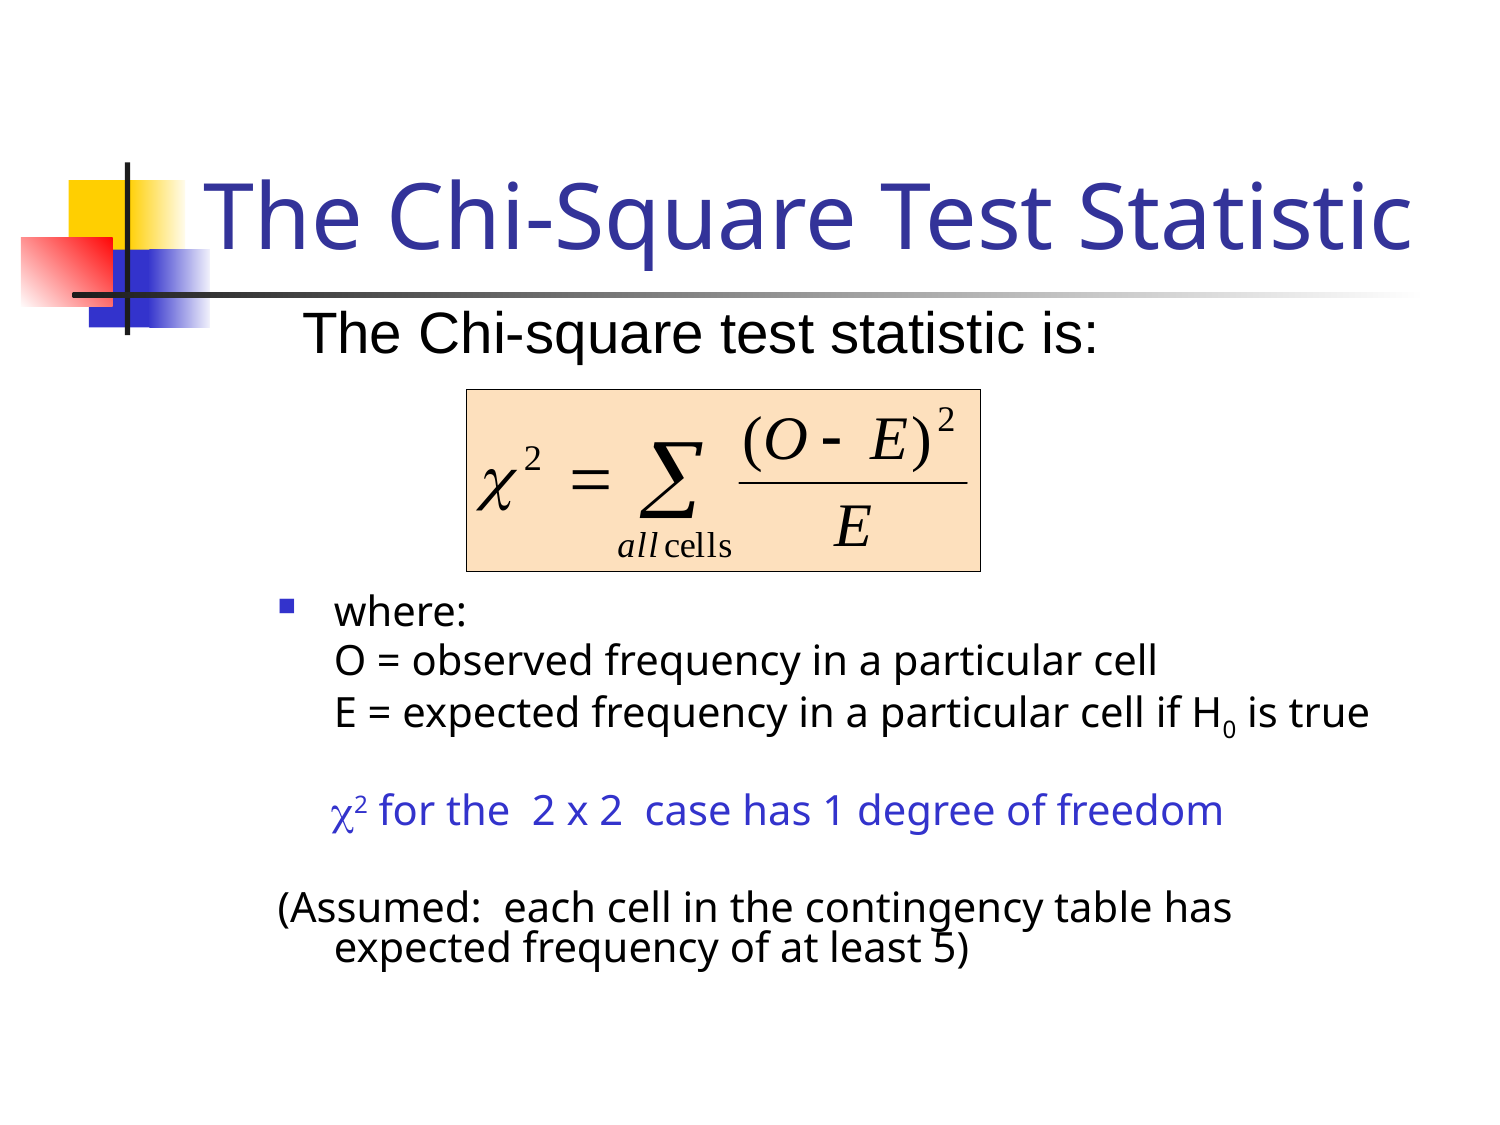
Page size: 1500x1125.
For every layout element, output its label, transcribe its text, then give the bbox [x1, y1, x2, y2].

text_box The Chi-square test statistic is: [287, 287, 1117, 373]
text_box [466, 389, 980, 571]
list where: O = observed frequency in a particular cell E = expected frequency in a particular cell if H0 is true 2 for the 2 x 2 case has 1 degree of freedom (Assumed: each cell in the contingency table has expected frequency of at least 5) [262, 587, 1400, 1063]
title The Chi-Square Test Statistic [188, 35, 1468, 275]
